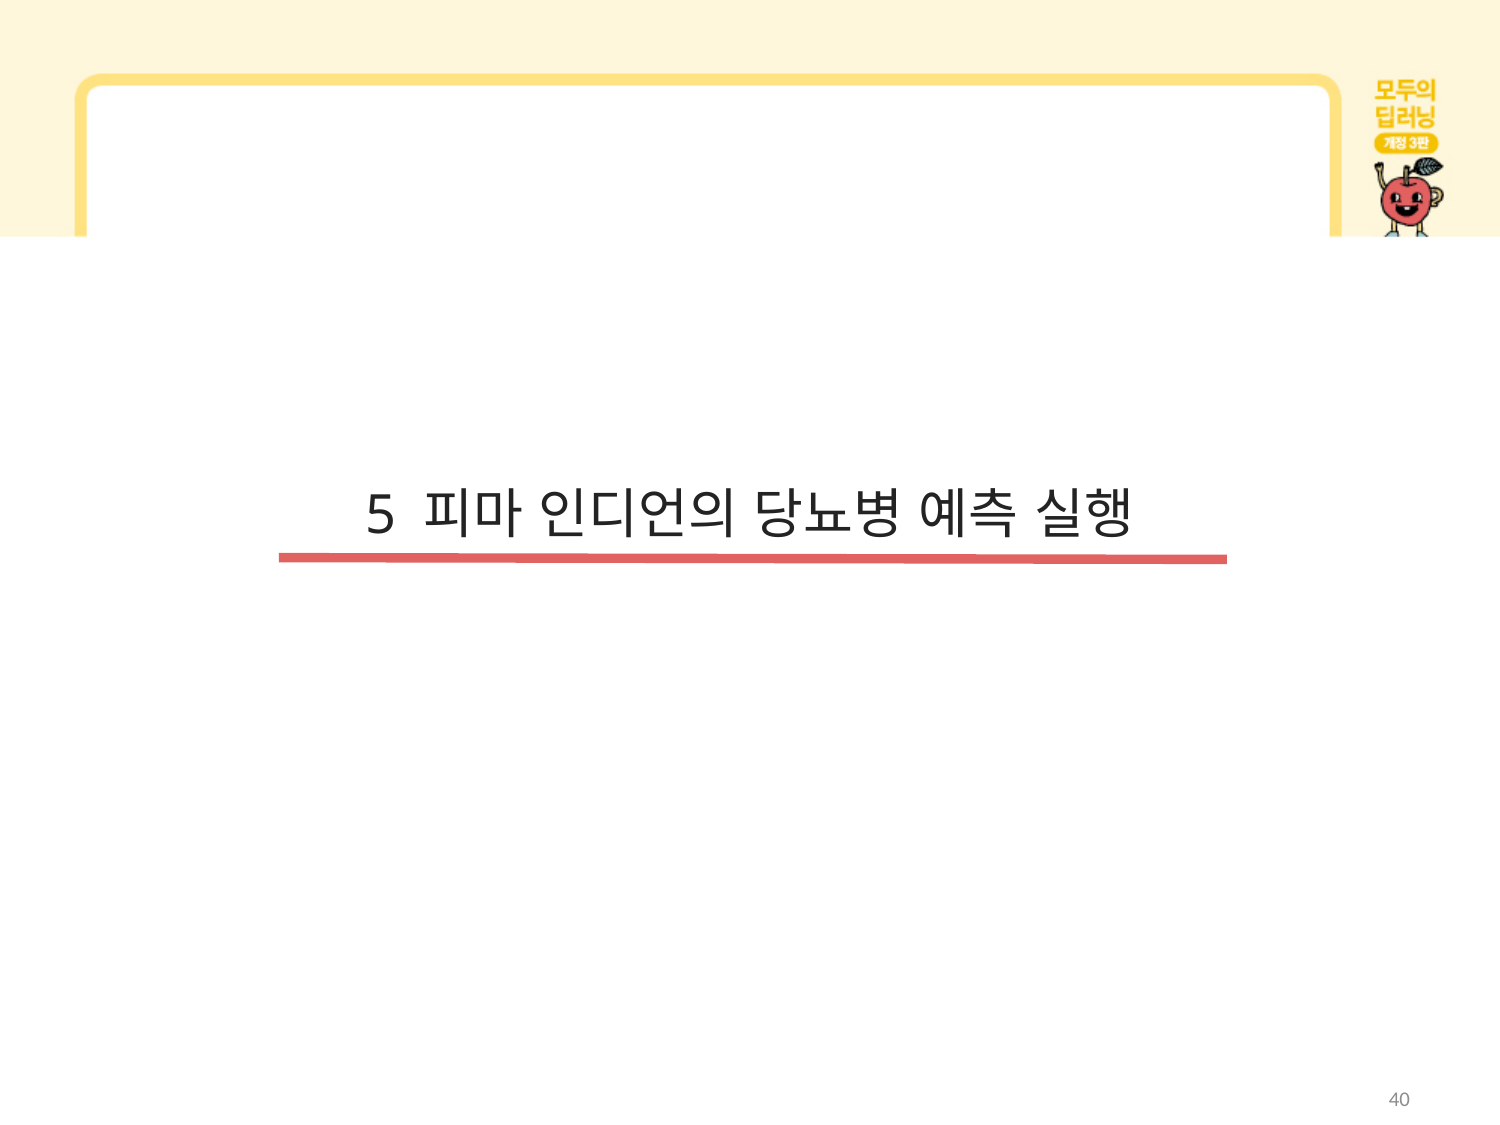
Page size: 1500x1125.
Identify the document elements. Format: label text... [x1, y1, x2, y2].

picture [0, 0, 1500, 1125]
text_box 5 피마 인디언의 당뇨병 예측 실행 [87, 420, 1413, 552]
slide_number 40 [1074, 1074, 1425, 1123]
